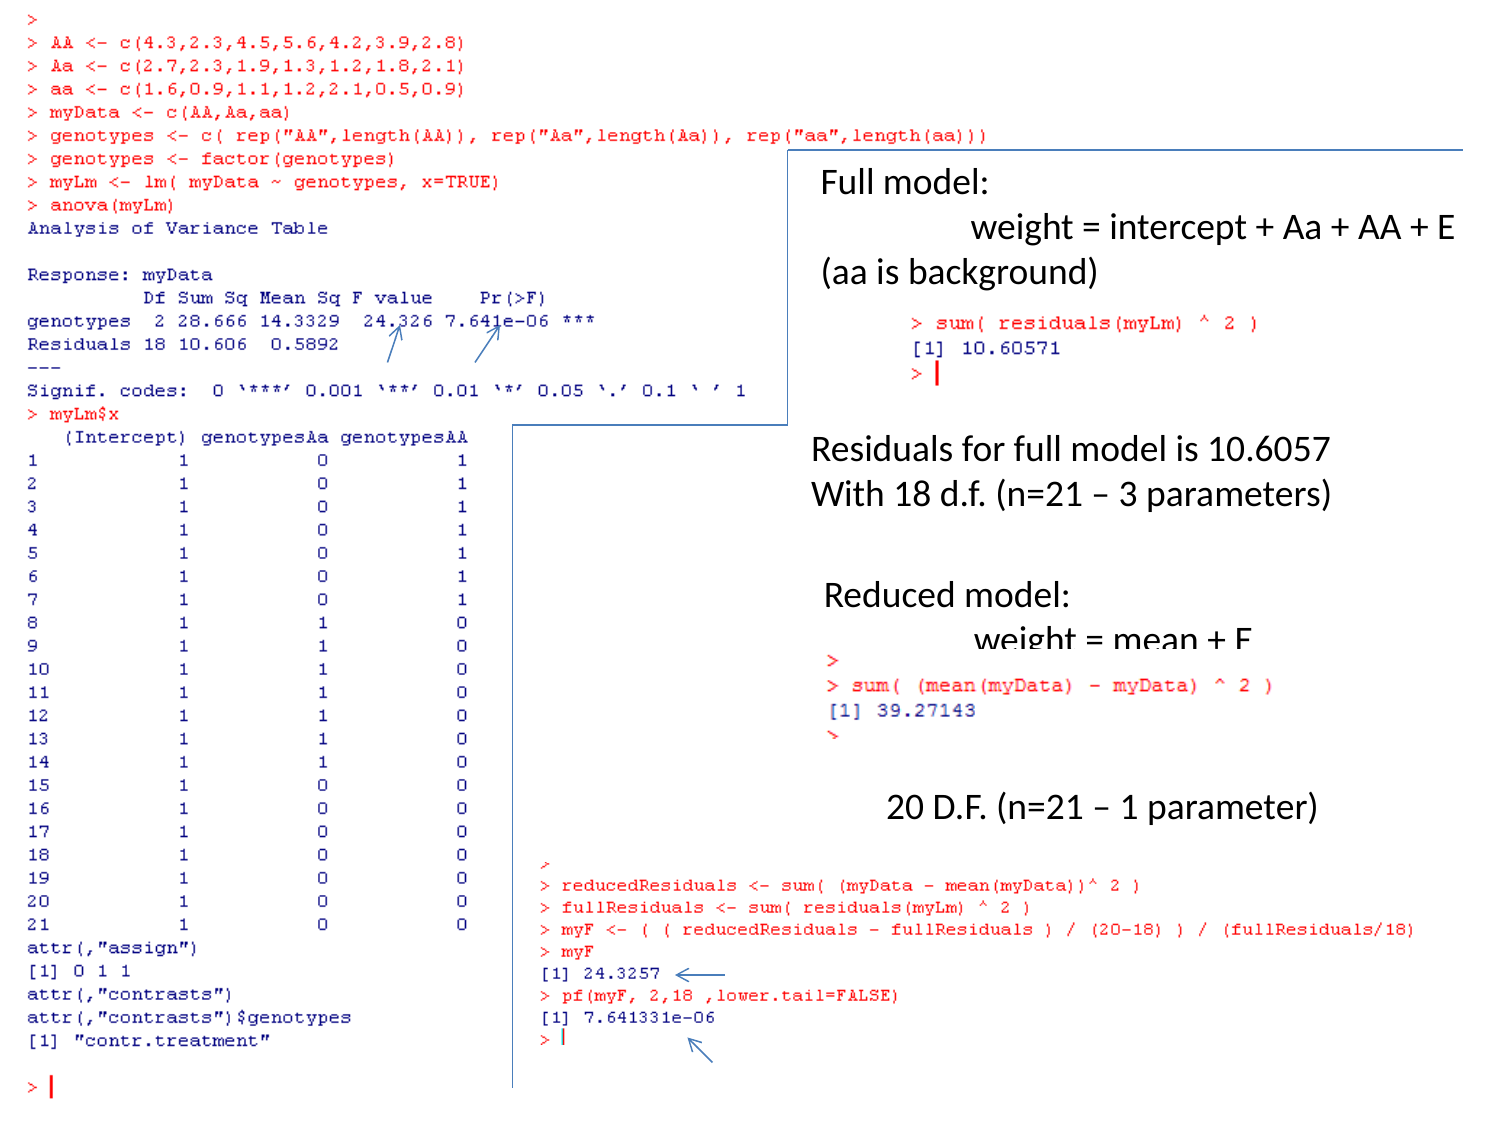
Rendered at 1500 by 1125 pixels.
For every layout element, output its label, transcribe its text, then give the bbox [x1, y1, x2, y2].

text_box Residuals for full model is 10.6057 With 18 d.f. (n=21 – 3 parameters) [1101, 416, 1348, 522]
text_box 20 D.F. (n=21 – 1 parameter) [1101, 774, 1334, 835]
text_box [474, 324, 501, 363]
picture [24, 0, 1476, 1101]
text_box Reduced model: weight = mean + E [1101, 562, 1269, 648]
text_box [687, 1037, 713, 1063]
text_box Full model: weight = intercept + Aa + AA + E (aa is background) [1101, 149, 1472, 300]
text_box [387, 324, 401, 363]
